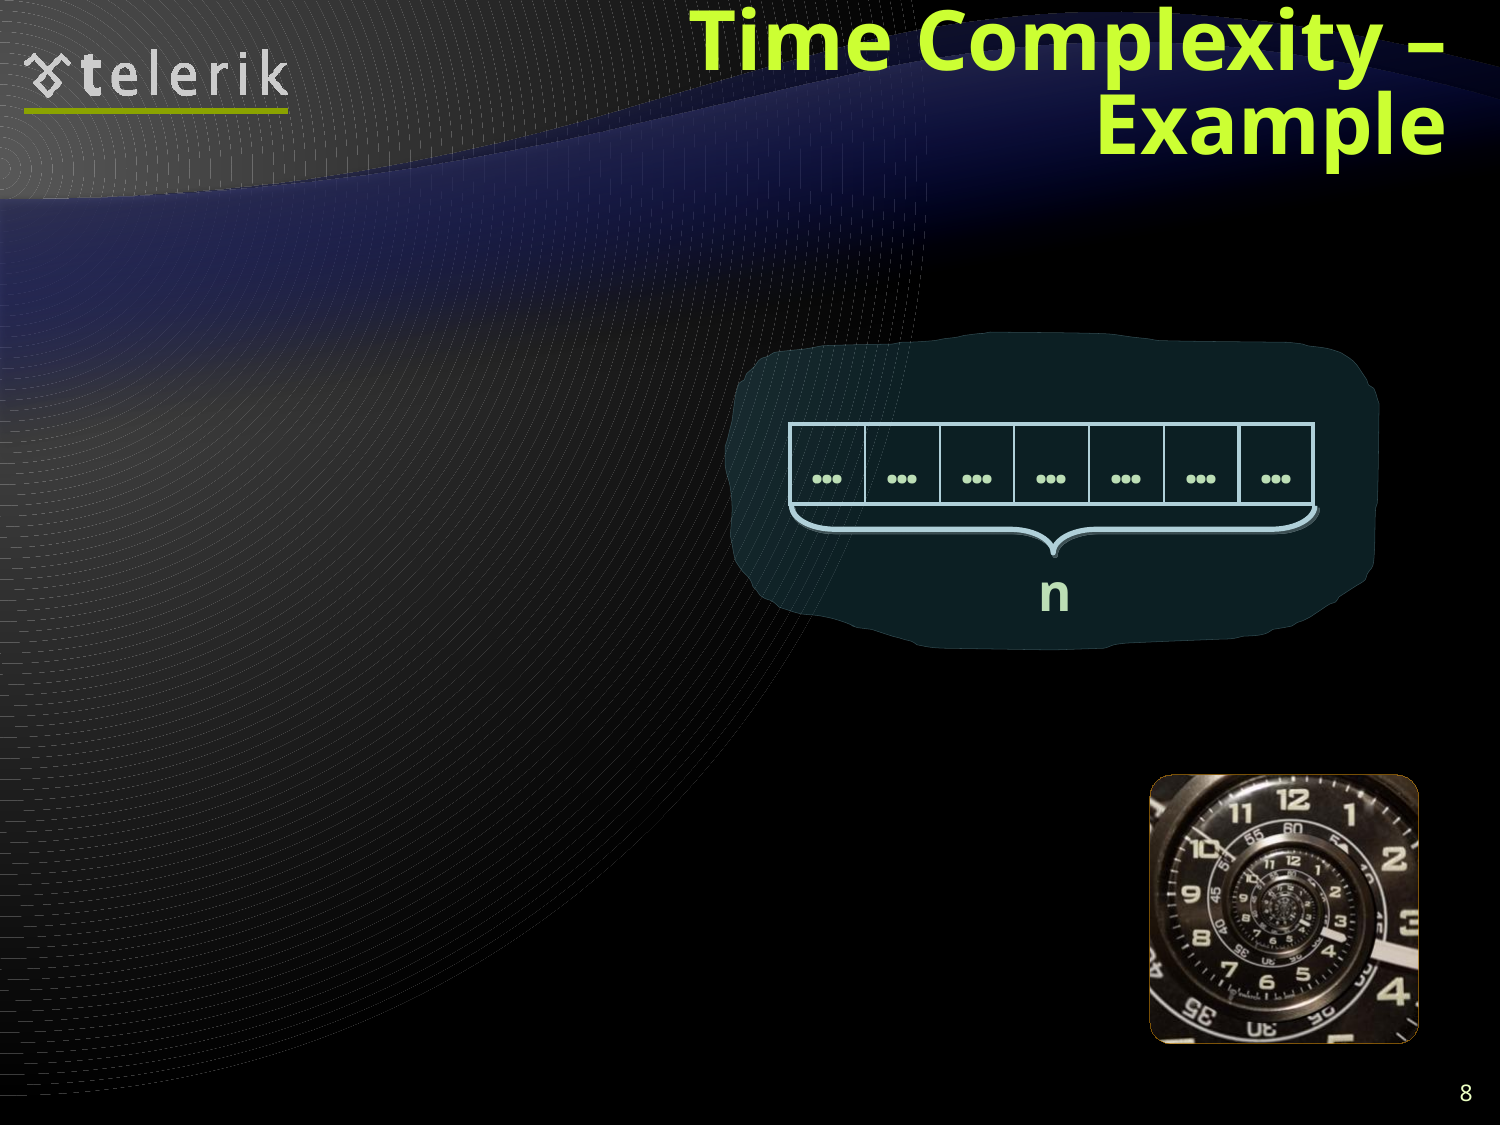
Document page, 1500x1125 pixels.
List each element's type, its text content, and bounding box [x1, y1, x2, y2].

picture [1149, 774, 1419, 1044]
title Time Complexity – Example [300, 12, 1463, 163]
picture [24, 49, 288, 114]
text_box [722, 329, 1382, 653]
slide_number 8 [1412, 1074, 1488, 1113]
